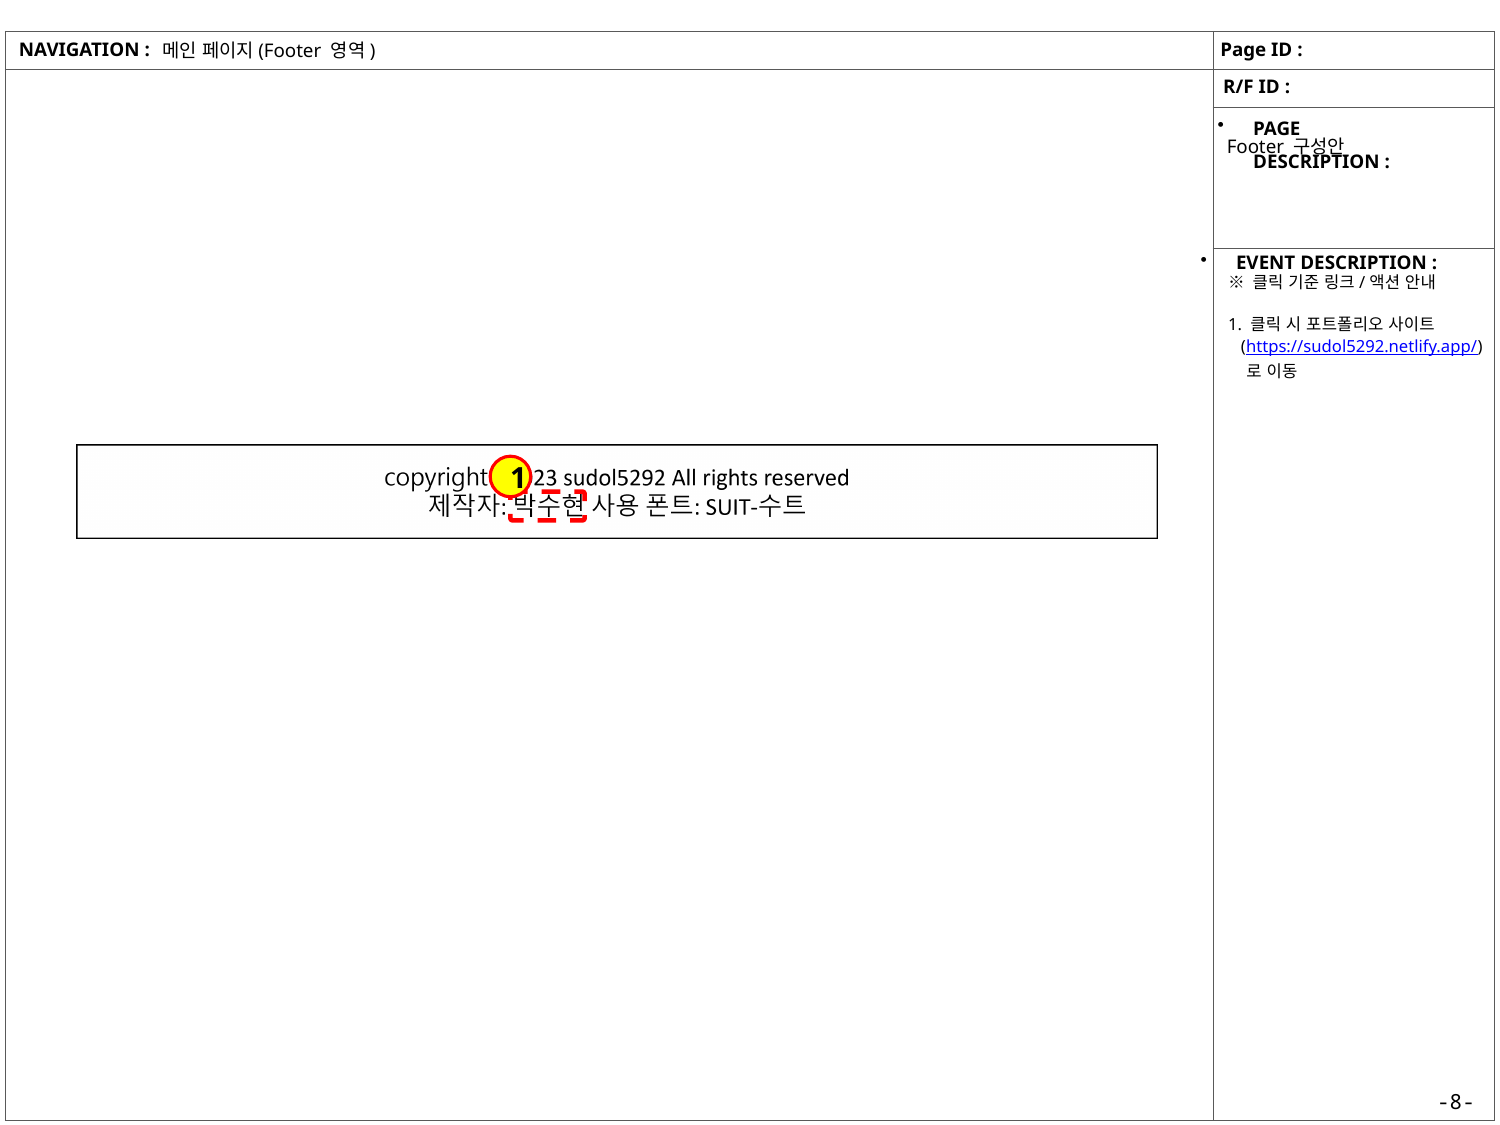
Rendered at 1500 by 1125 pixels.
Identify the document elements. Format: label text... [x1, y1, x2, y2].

text_box ※ 클릭 기준 링크/액션 안내 1. 클릭 시 포트폴리오 사이트 (https://sudol5292.netlify.app/) 로 이동 [1213, 262, 1500, 389]
picture [76, 444, 1158, 539]
title 메인 페이지(Footer 영역) [147, 30, 1211, 67]
text_box [1244, 0, 1500, 33]
text_box Footer 구성안 [1212, 127, 1500, 165]
